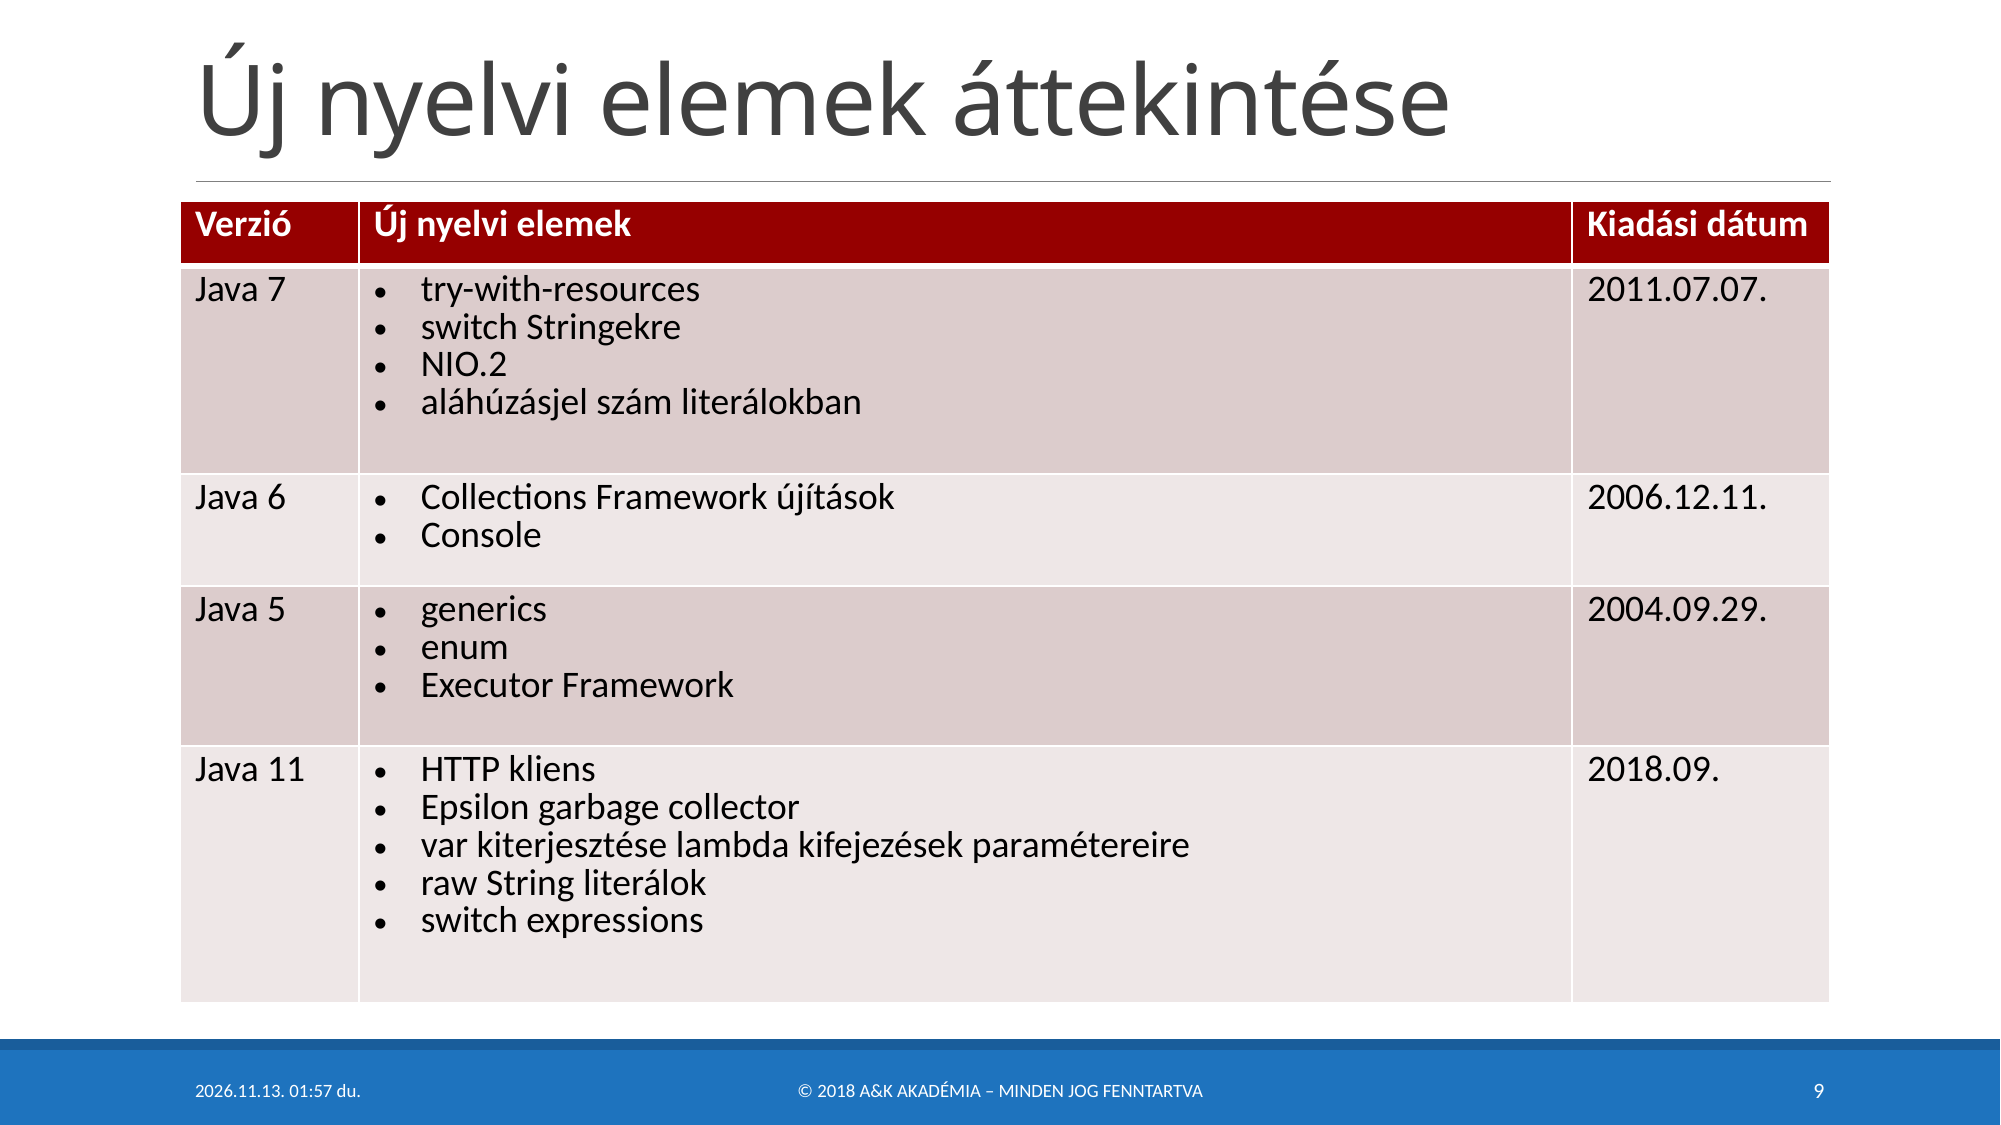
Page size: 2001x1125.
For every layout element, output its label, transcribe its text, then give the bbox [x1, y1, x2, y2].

table_cell 2006.12.11. [1573, 475, 1829, 585]
table_cell HTTP kliens Epsilon garbage collector var kiterjesztése lambda kifejezések paramétereire raw String literálok switch expressions [360, 747, 1571, 1002]
footer © 2018 A&K Akadémia – Minden Jog Fenntartva [604, 1059, 1396, 1120]
title Új nyelvi elemek áttekintése [180, 47, 1830, 163]
table_cell Java 7 [181, 269, 358, 473]
table_cell 2011.07.07. [1573, 269, 1829, 473]
table_cell 2004.09.29. [1573, 587, 1829, 745]
table_cell Collections Framework újítások Console [360, 475, 1571, 585]
slide_number 9 [1624, 1059, 1840, 1120]
table_cell 2018.09. [1573, 747, 1829, 1002]
table_cell generics enum Executor Framework [360, 587, 1571, 745]
table_cell Java 6 [181, 475, 358, 585]
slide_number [180, 1059, 586, 1120]
table_cell try-with-resources switch Stringekre NIO.2 aláhúzásjel szám literálokban [360, 269, 1571, 473]
table_header Kiadási dátum [1573, 202, 1829, 263]
table_cell Java 5 [181, 587, 358, 745]
table_cell Java 11 [181, 747, 358, 1002]
table_header Új nyelvi elemek [360, 202, 1571, 263]
table_header Verzió [181, 202, 358, 263]
